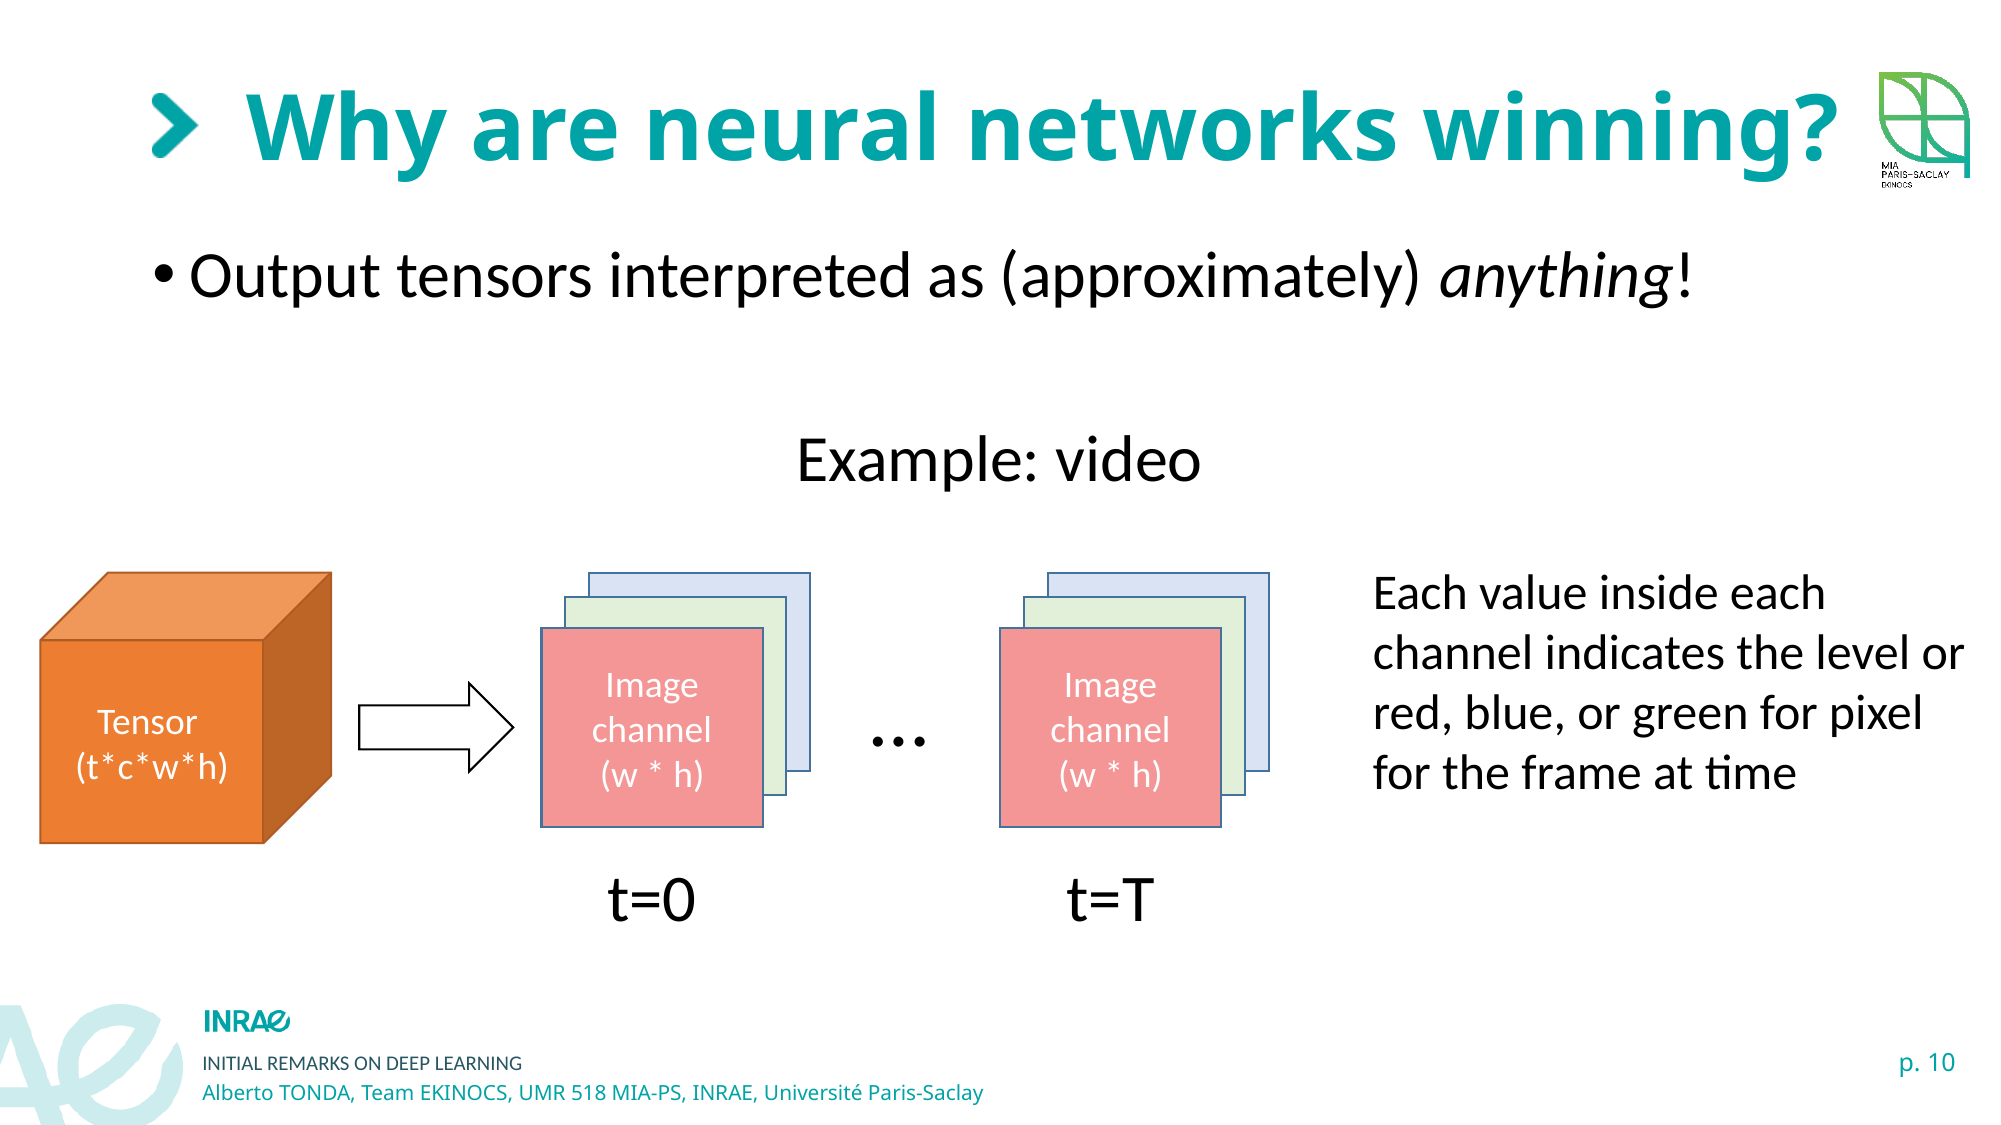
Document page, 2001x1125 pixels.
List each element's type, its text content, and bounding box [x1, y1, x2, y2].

title Why are neural networks winning? [137, 59, 1863, 203]
text_box [564, 596, 787, 796]
text_box … [830, 655, 969, 770]
text_box t=T [999, 847, 1222, 942]
picture [152, 93, 200, 158]
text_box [999, 572, 1269, 827]
picture [1862, 54, 1986, 205]
list Output tensors interpreted as (approximately) anything! Example: video [137, 233, 1863, 505]
text_box [358, 680, 515, 774]
text_box [588, 572, 811, 772]
text_box t=0 [541, 847, 763, 942]
text_box Image channel (w * h) [540, 627, 764, 828]
picture [0, 996, 329, 1125]
text_box Tensor (t*c*w*h) [39, 571, 333, 845]
